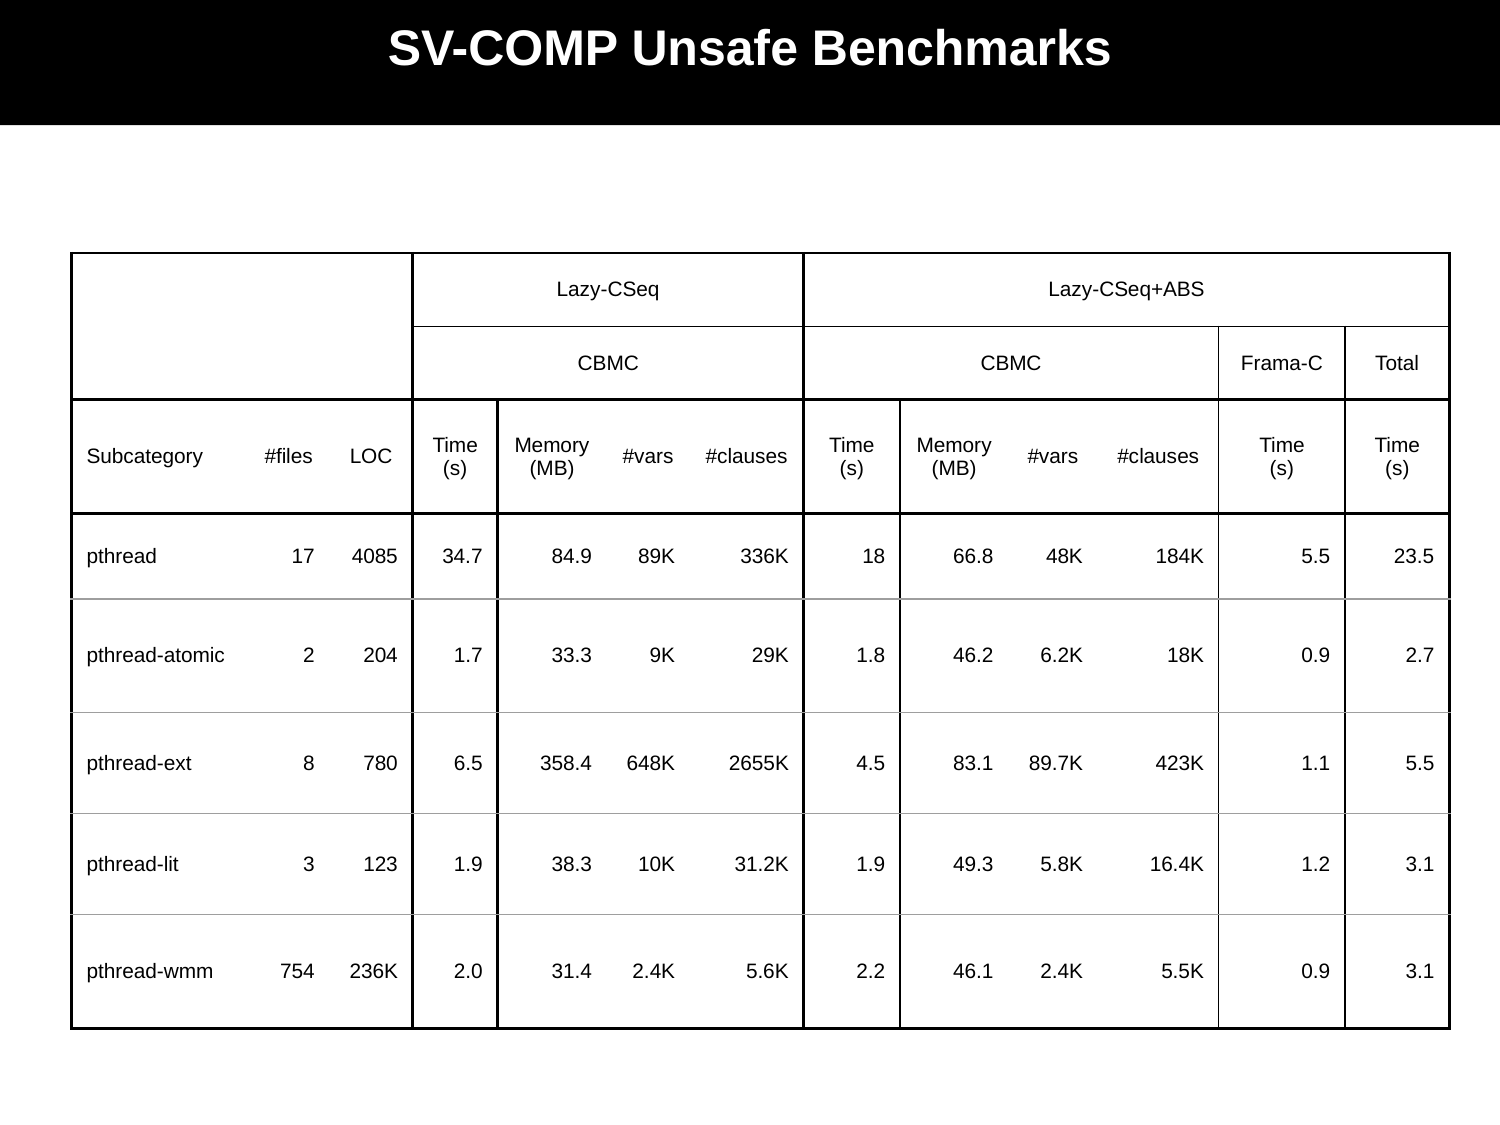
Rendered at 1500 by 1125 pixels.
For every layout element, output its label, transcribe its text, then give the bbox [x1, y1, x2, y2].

table_cell 204 [330, 600, 411, 712]
table_cell 17 [248, 515, 330, 598]
table_cell 6.5 [414, 713, 496, 813]
table_cell Total [1346, 327, 1448, 398]
table_cell 1.7 [414, 600, 496, 712]
table_cell Time (s) [805, 401, 899, 512]
table_cell #clauses [690, 401, 802, 512]
table_cell 29K [690, 600, 802, 712]
table_cell pthread-lit [73, 814, 248, 914]
table_cell 16.4K [1098, 814, 1218, 914]
table_cell 1.2 [1219, 814, 1344, 914]
table_cell 4.5 [805, 713, 899, 813]
table_cell 336K [690, 515, 802, 598]
table_header Lazy-CSeq [414, 254, 802, 326]
table_cell 648K [607, 713, 690, 813]
table_cell 3 [248, 814, 330, 914]
table_cell 0.9 [1219, 915, 1344, 1027]
table_cell 1.9 [805, 814, 899, 914]
table_cell 48K [1008, 515, 1098, 598]
table_cell 84.9 [499, 515, 607, 598]
table_cell 4085 [330, 515, 411, 598]
table_cell 5.8K [1008, 814, 1098, 914]
table_cell Memory (MB) [901, 401, 1008, 512]
table_cell Memory (MB) [499, 401, 607, 512]
table_header [73, 254, 411, 398]
table_cell 49.3 [901, 814, 1008, 914]
table_cell pthread-ext [73, 713, 248, 813]
table_cell pthread-atomic [73, 600, 248, 712]
table_cell 31.2K [690, 814, 802, 914]
table_cell 5.5 [1219, 515, 1344, 598]
table_cell 184K [1098, 515, 1218, 598]
table_cell 89.7K [1008, 713, 1098, 813]
table_cell LOC [330, 401, 411, 512]
table_cell 83.1 [901, 713, 1008, 813]
table_cell 423K [1098, 713, 1218, 813]
table_cell 123 [330, 814, 411, 914]
table_cell Time (s) [1219, 401, 1344, 512]
table_cell 46.1 [901, 915, 1008, 1027]
table_cell 1.9 [414, 814, 496, 914]
table_cell 18 [805, 515, 899, 598]
table_cell 5.5K [1098, 915, 1218, 1027]
table_cell #vars [607, 401, 690, 512]
table_cell CBMC [805, 327, 1218, 398]
table_cell 1.8 [805, 600, 899, 712]
table_cell 89K [607, 515, 690, 598]
table_cell 31.4 [499, 915, 607, 1027]
table_cell #clauses [1098, 401, 1218, 512]
table_cell Time (s) [1346, 401, 1448, 512]
table_cell 10K [607, 814, 690, 914]
table_cell 3.1 [1346, 814, 1448, 914]
title SV-COMP Unsafe Benchmarks [0, 0, 1500, 126]
table_cell 8 [248, 713, 330, 813]
table_cell Frama-C [1219, 327, 1344, 398]
table_header Lazy-CSeq+ABS [805, 254, 1448, 326]
table_cell pthread [73, 515, 248, 598]
table_cell 2655K [690, 713, 802, 813]
table_cell 1.1 [1219, 713, 1344, 813]
table_cell pthread-wmm [73, 915, 248, 1027]
table_cell #files [248, 401, 330, 512]
table_cell 66.8 [901, 515, 1008, 598]
table_cell 6.2K [1008, 600, 1098, 712]
table_cell 3.1 [1346, 915, 1448, 1027]
table_cell 2.2 [805, 915, 899, 1027]
table_cell 2.0 [414, 915, 496, 1027]
table_cell 2 [248, 600, 330, 712]
table_cell 754 [248, 915, 330, 1027]
table_cell 5.5 [1346, 713, 1448, 813]
table_cell 23.5 [1346, 515, 1448, 598]
table_cell 780 [330, 713, 411, 813]
table_cell 2.7 [1346, 600, 1448, 712]
table_cell 38.3 [499, 814, 607, 914]
table_cell CBMC [414, 327, 802, 398]
table_cell 34.7 [414, 515, 496, 598]
table_cell #vars [1008, 401, 1098, 512]
table_cell Subcategory [73, 401, 248, 512]
table_cell 46.2 [901, 600, 1008, 712]
table_cell 18K [1098, 600, 1218, 712]
table_cell 5.6K [690, 915, 802, 1027]
table_cell 2.4K [607, 915, 690, 1027]
table_cell Time (s) [414, 401, 496, 512]
table_cell 2.4K [1008, 915, 1098, 1027]
table_cell 358.4 [499, 713, 607, 813]
table_cell 236K [330, 915, 411, 1027]
table_cell 9K [607, 600, 690, 712]
table_cell 0.9 [1219, 600, 1344, 712]
table_cell 33.3 [499, 600, 607, 712]
